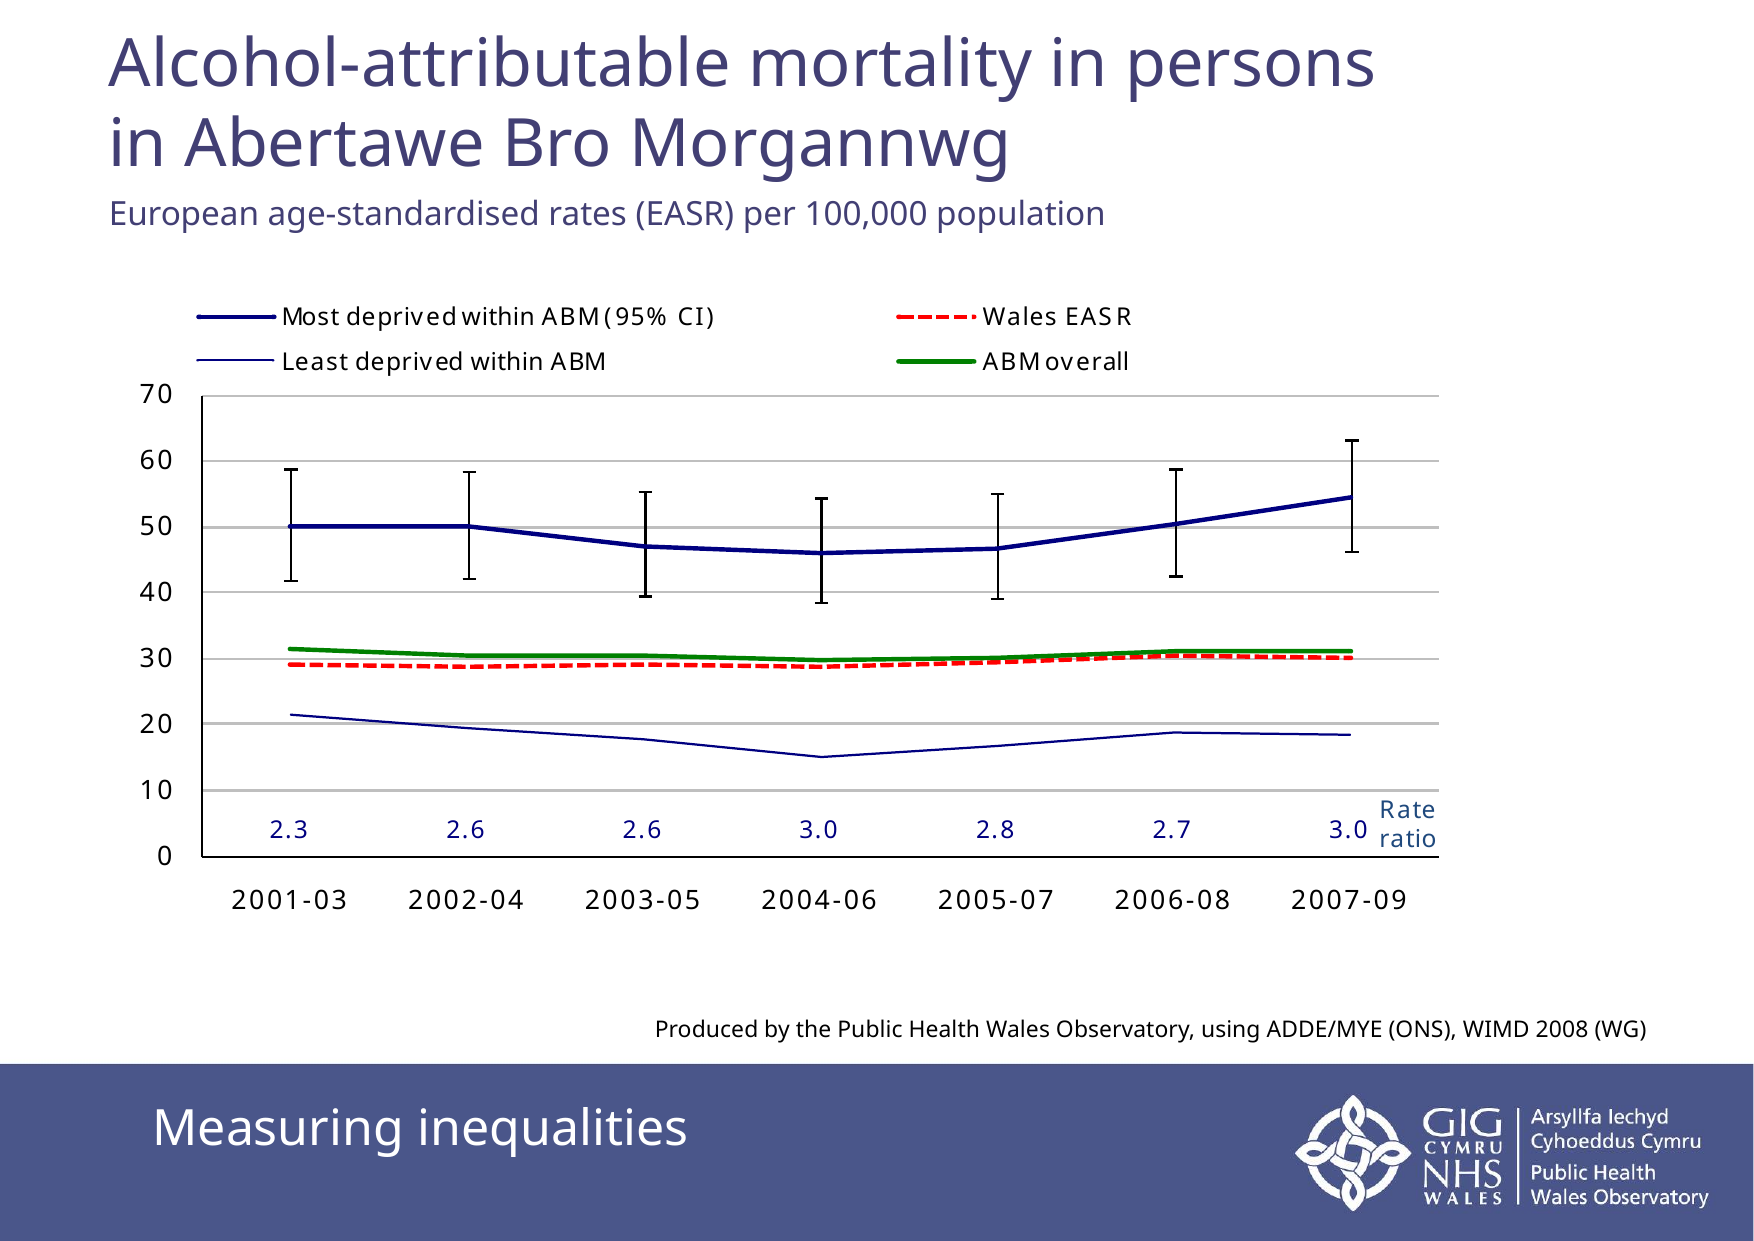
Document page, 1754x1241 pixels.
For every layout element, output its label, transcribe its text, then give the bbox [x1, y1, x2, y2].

picture [0, 0, 1754, 1241]
text_box Produced by the Public Health Wales Observatory, using ADDE/MYE (ONS), WIMD 2008 (WG) [640, 1007, 1754, 1050]
footer Measuring inequalities [137, 1087, 1213, 1226]
text_box Alcohol-attributable mortality in persons in Abertawe Bro Morgannwg European age-standardised rates (EASR) per 100,000 population [91, 11, 1754, 137]
